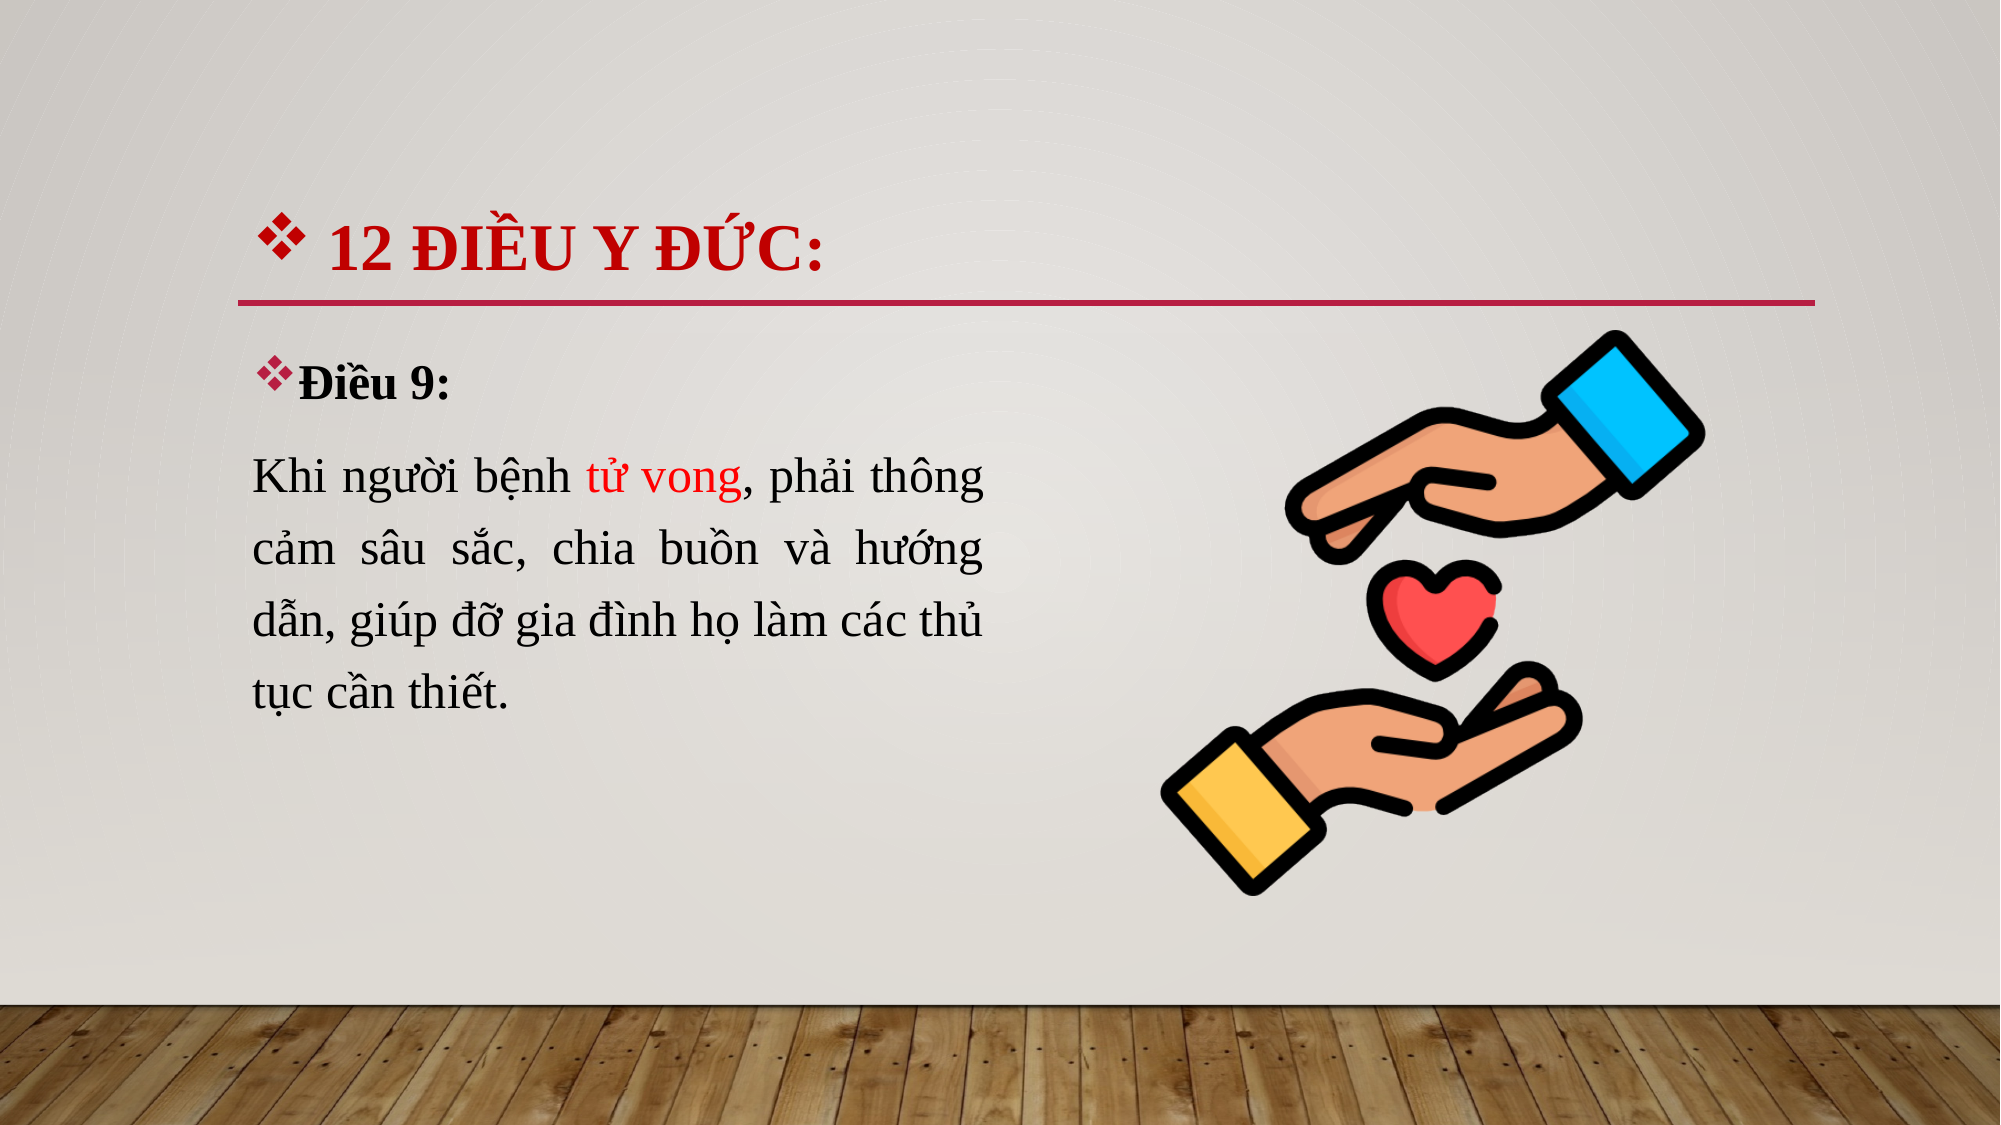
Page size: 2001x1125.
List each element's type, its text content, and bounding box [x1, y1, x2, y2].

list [1150, 330, 1716, 896]
picture [0, 1005, 2000, 1125]
list Điều 9: Khi người bệnh tử vong, phải thông cảm sâu sắc, chia buồn và hướng dẫn, giúp đỡ gia đình họ làm các thủ tục cần thiết. [237, 379, 1000, 896]
title 12 điều Y đức: [237, 204, 1814, 379]
